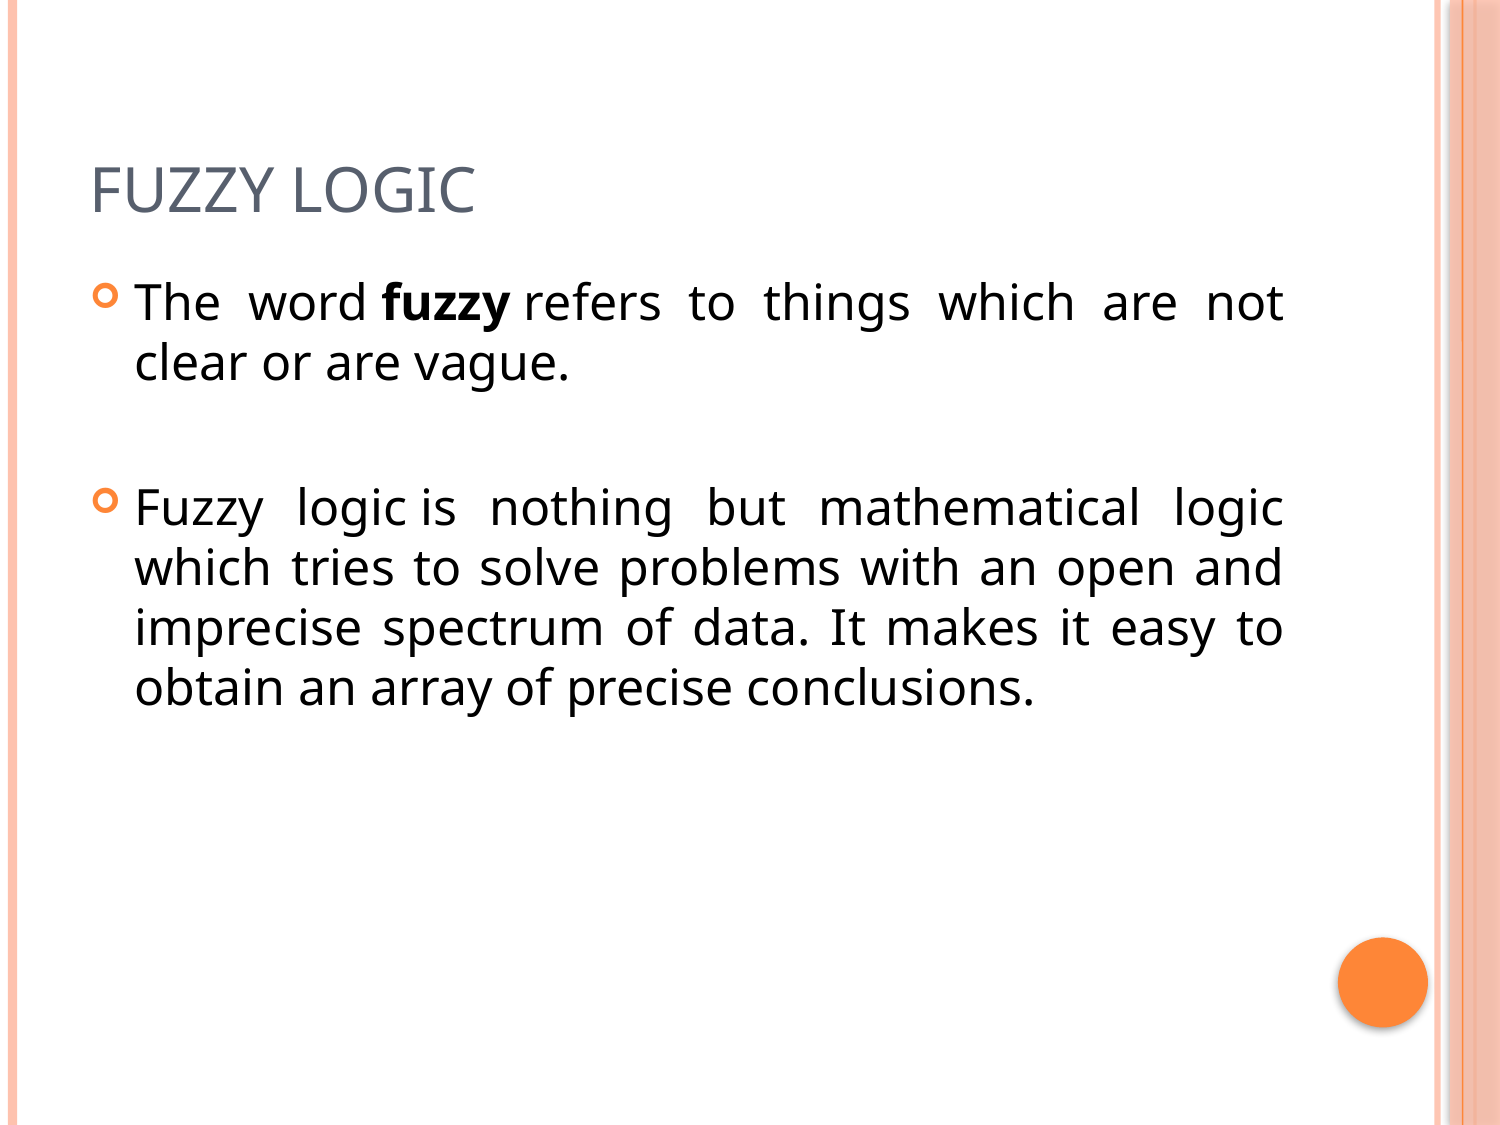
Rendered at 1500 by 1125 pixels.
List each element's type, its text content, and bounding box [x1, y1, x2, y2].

title Fuzzy Logic [75, 45, 1300, 233]
list The word fuzzy refers to things which are not clear or are vague. Fuzzy logic is nothing but mathematical logic which tries to solve problems with an open and imprecise spectrum of data. It makes it easy to obtain an array of precise conclusions. [75, 262, 1300, 1062]
